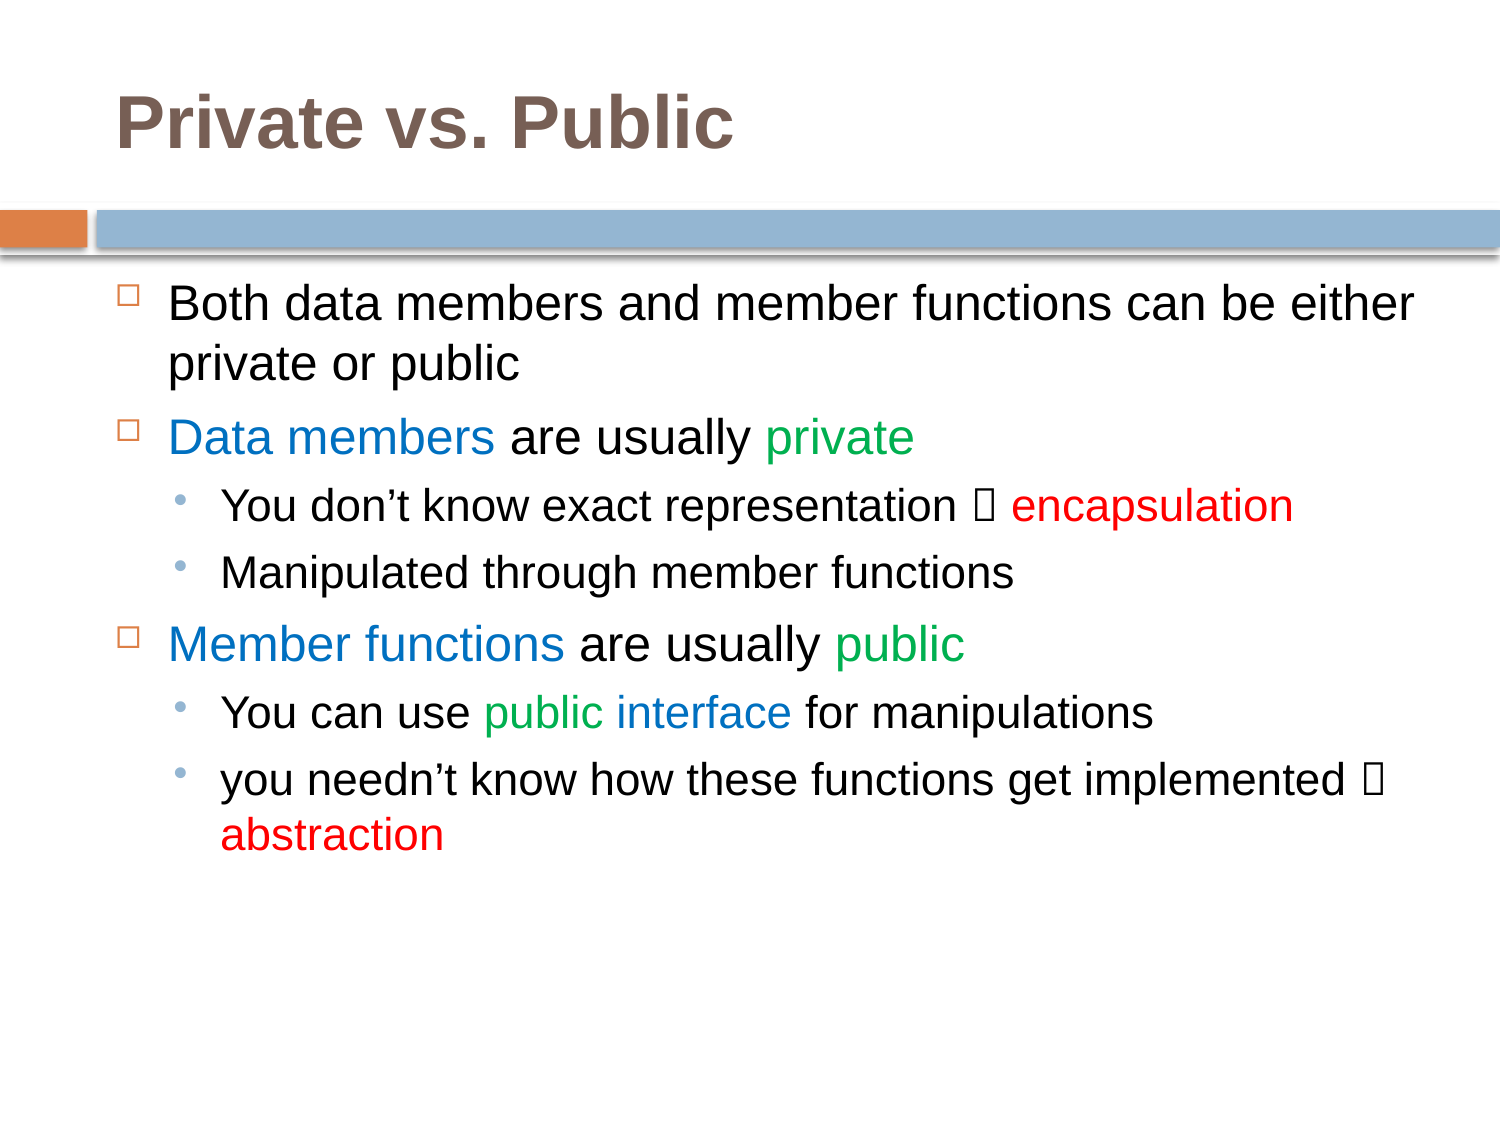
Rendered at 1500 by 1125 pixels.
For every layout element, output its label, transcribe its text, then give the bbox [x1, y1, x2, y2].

title Private vs. Public [100, 37, 1438, 200]
list Both data members and member functions can be either private or public Data members are usually private You don’t know exact representation  encapsulation Manipulated through member functions Member functions are usually public You can use public interface for manipulations you needn’t know how these functions get implemented  abstraction [100, 262, 1438, 1000]
